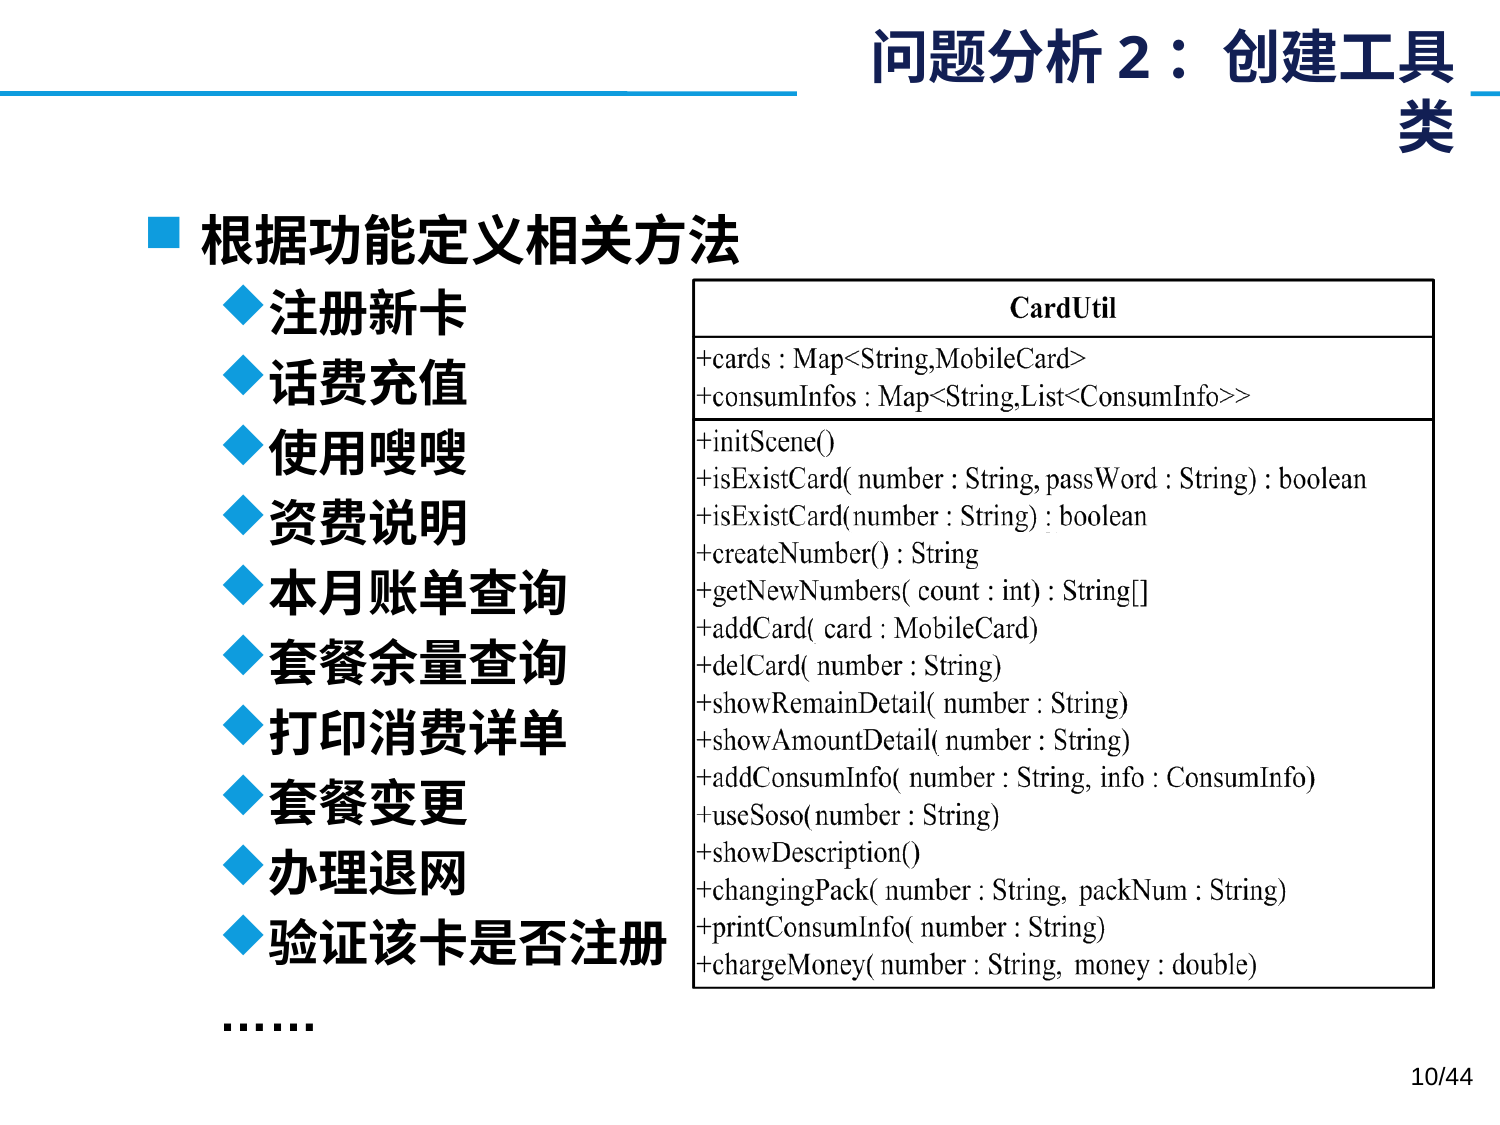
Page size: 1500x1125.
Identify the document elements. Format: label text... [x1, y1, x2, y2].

slide_number 10/44 [1138, 1053, 1489, 1114]
list 根据功能定义相关方法 注册新卡 话费充值 使用嗖嗖 资费说明 本月账单查询 套餐余量查询 打印消费详单 套餐变更 办理退网 验证该卡是否注册 …… [128, 199, 1383, 1043]
picture [690, 278, 1436, 989]
title 问题分析2：创建工具类 [797, 46, 1471, 133]
